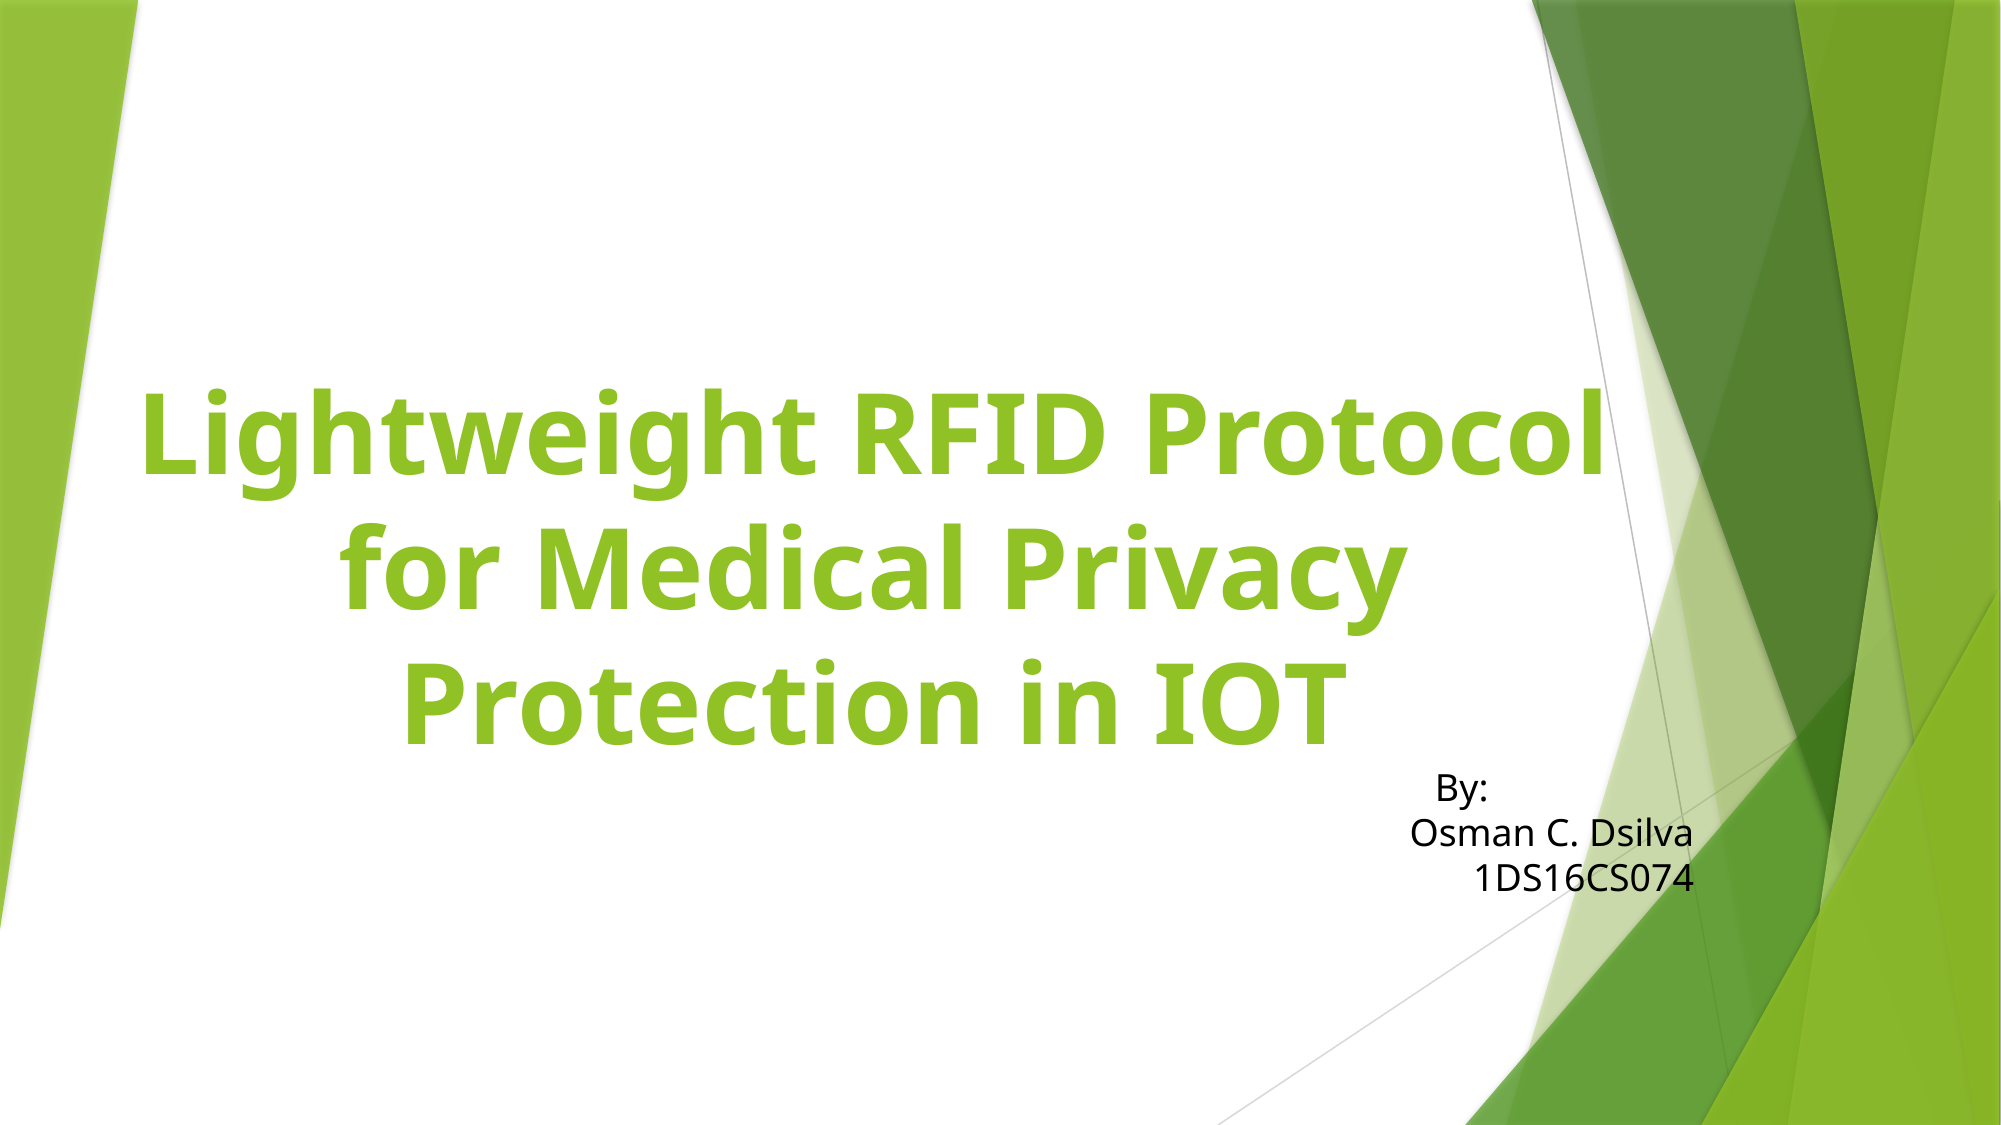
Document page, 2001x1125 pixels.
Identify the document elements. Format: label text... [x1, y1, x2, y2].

title Lightweight RFID Protocol for Medical Privacy Protection in IOT [38, 183, 1710, 775]
text_box By: Osman C. Dsilva 1DS16CS074 [914, 756, 1710, 906]
